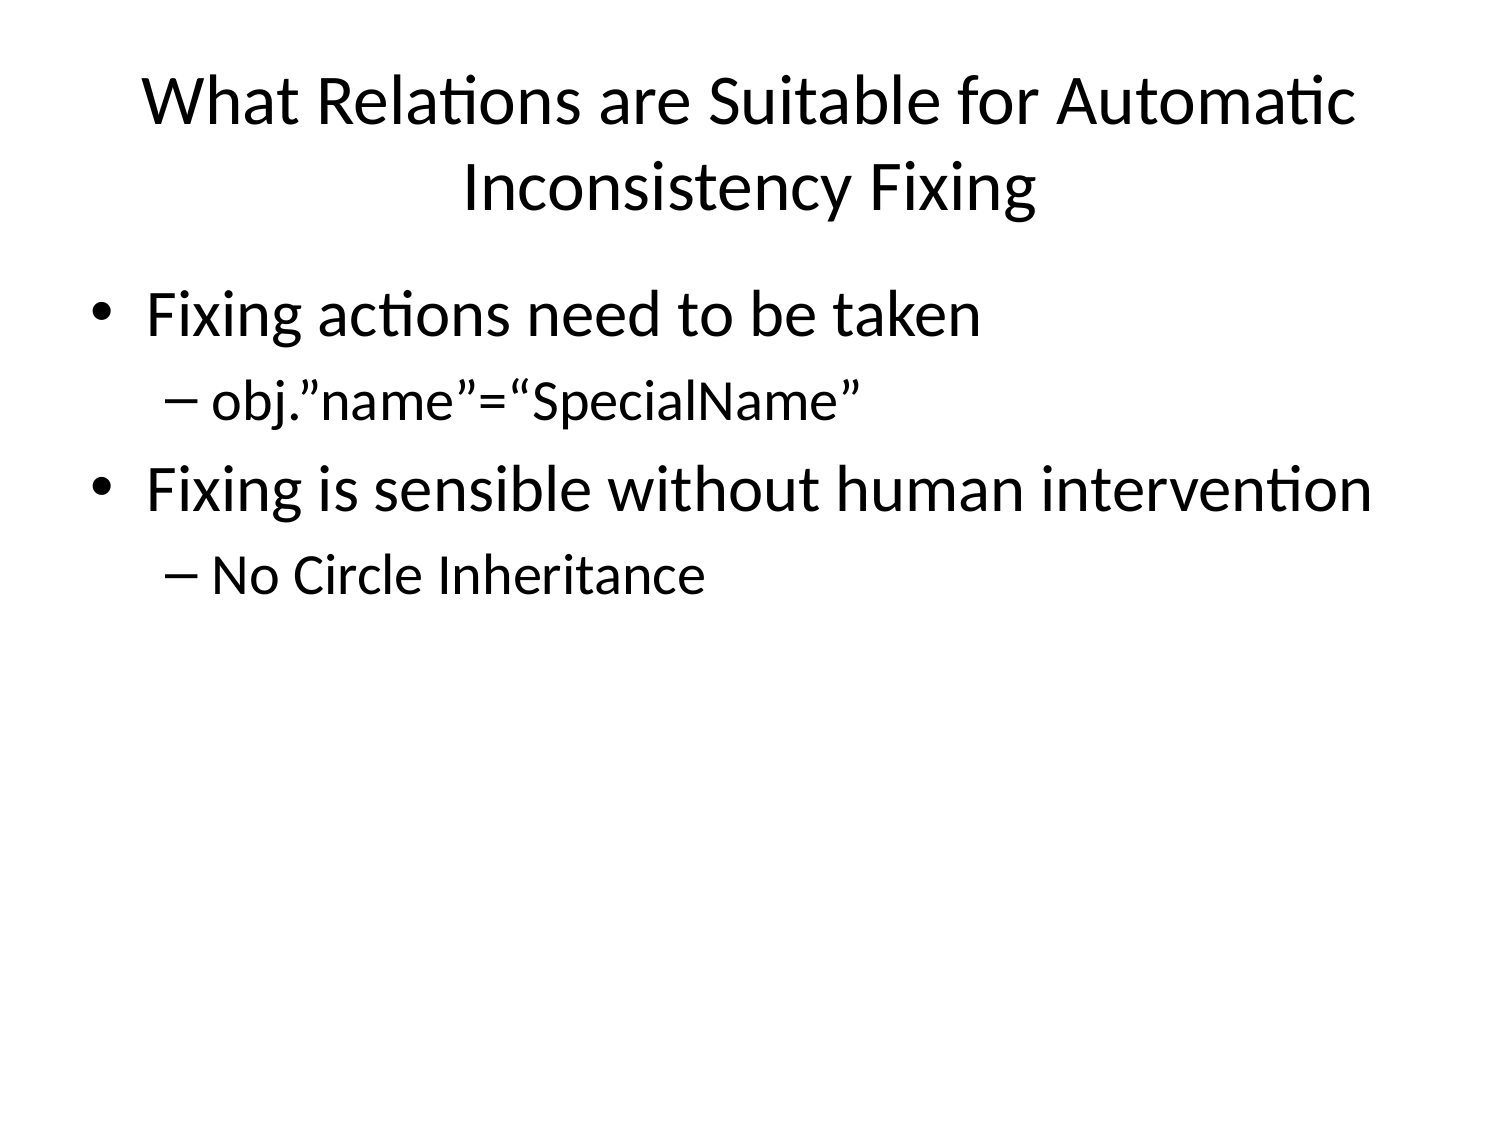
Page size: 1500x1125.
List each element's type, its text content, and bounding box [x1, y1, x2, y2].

title What Relations are Suitable for Automatic Inconsistency Fixing [75, 45, 1425, 233]
list Fixing actions need to be taken obj.”name”=“SpecialName” Fixing is sensible without human intervention No Circle Inheritance [75, 262, 1425, 1005]
